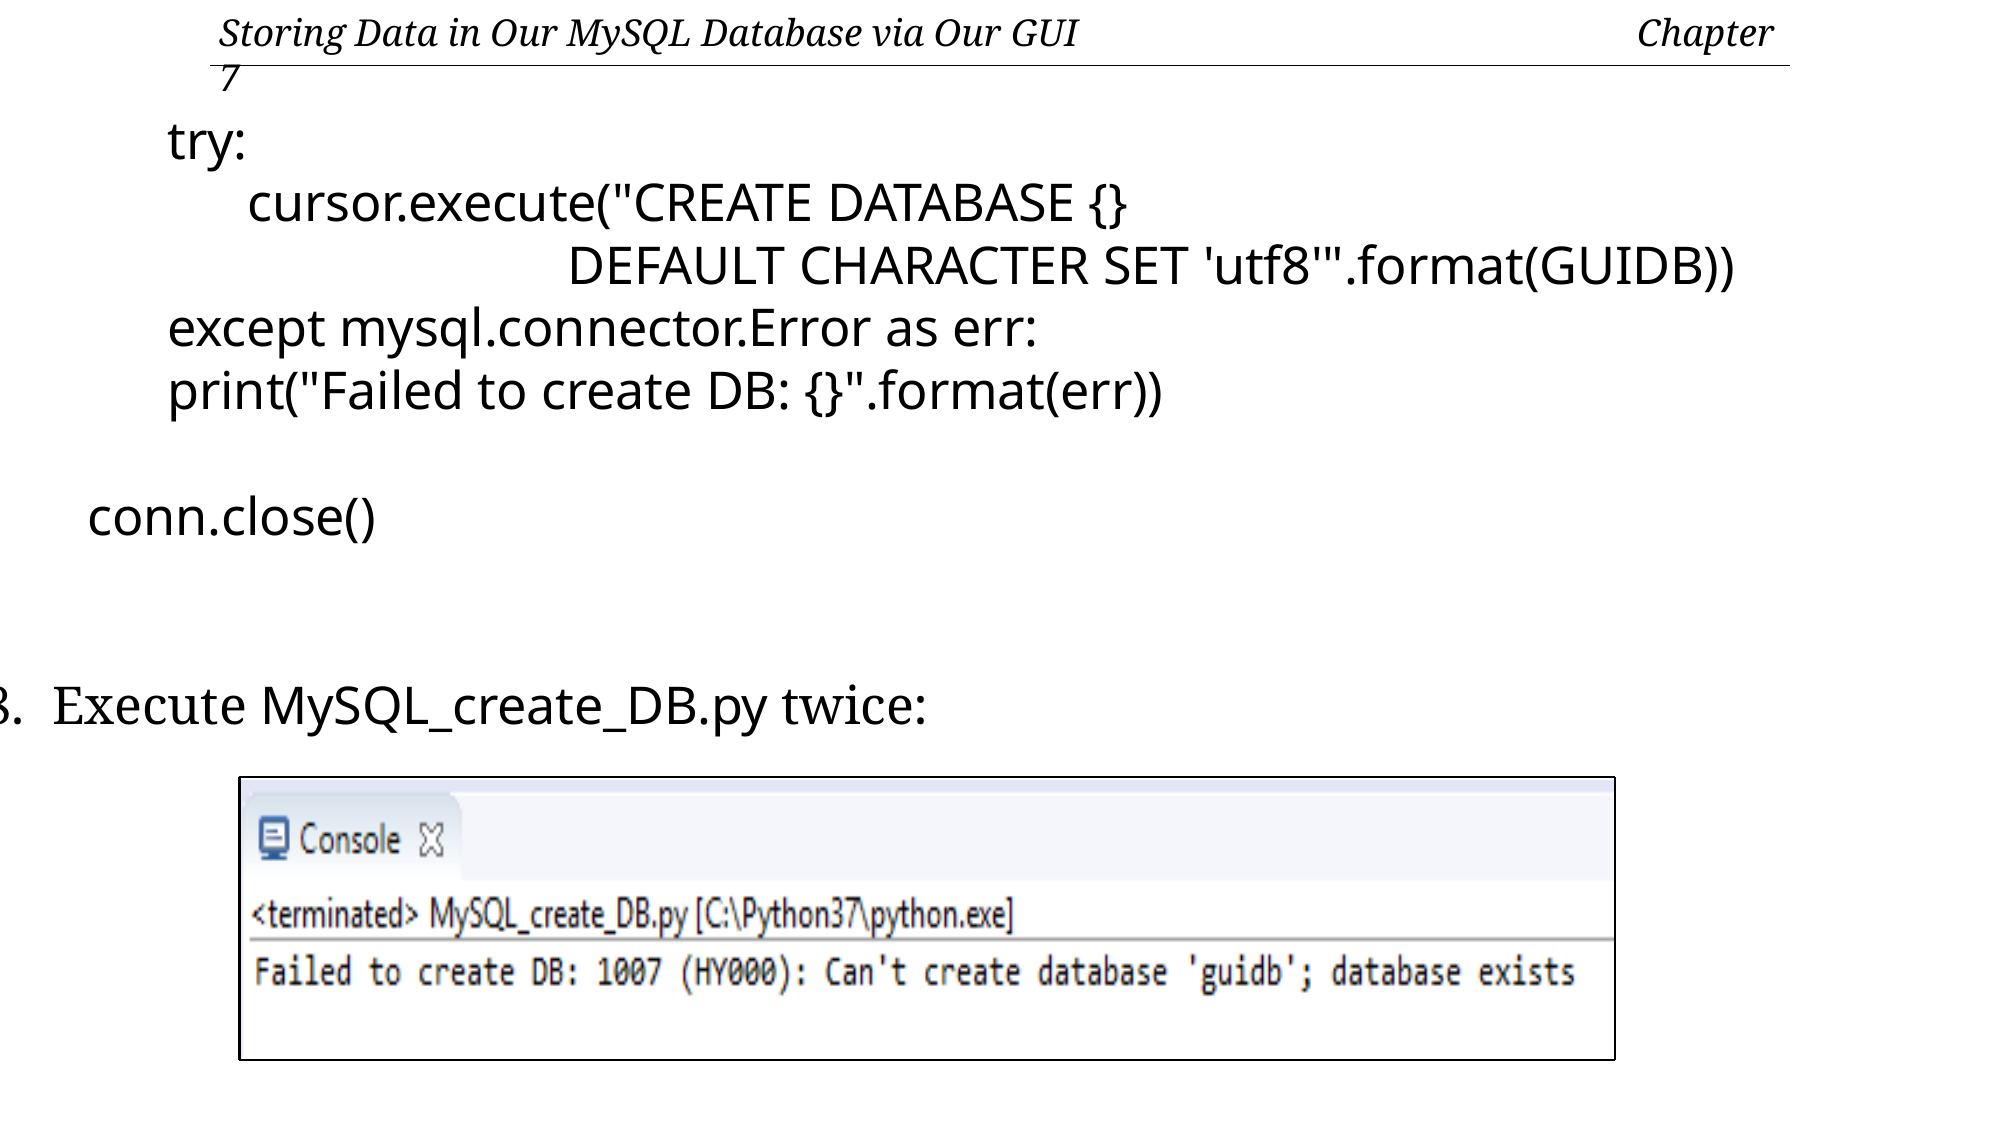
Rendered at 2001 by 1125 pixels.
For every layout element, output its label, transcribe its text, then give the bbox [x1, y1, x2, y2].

text_box Storing Data in Our MySQL Database via Our GUI Chapter 7 [215, 5, 1785, 99]
text_box try: cursor.execute("CREATE DATABASE {} DEFAULT CHARACTER SET 'utf8'".format(GUIDB)) except mysql.connector.Error as err: print("Failed to create DB: {}".format(err)) conn.close() 8. Execute MySQL_create_DB.py twice: [0, 99, 2000, 743]
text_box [237, 774, 1618, 1063]
